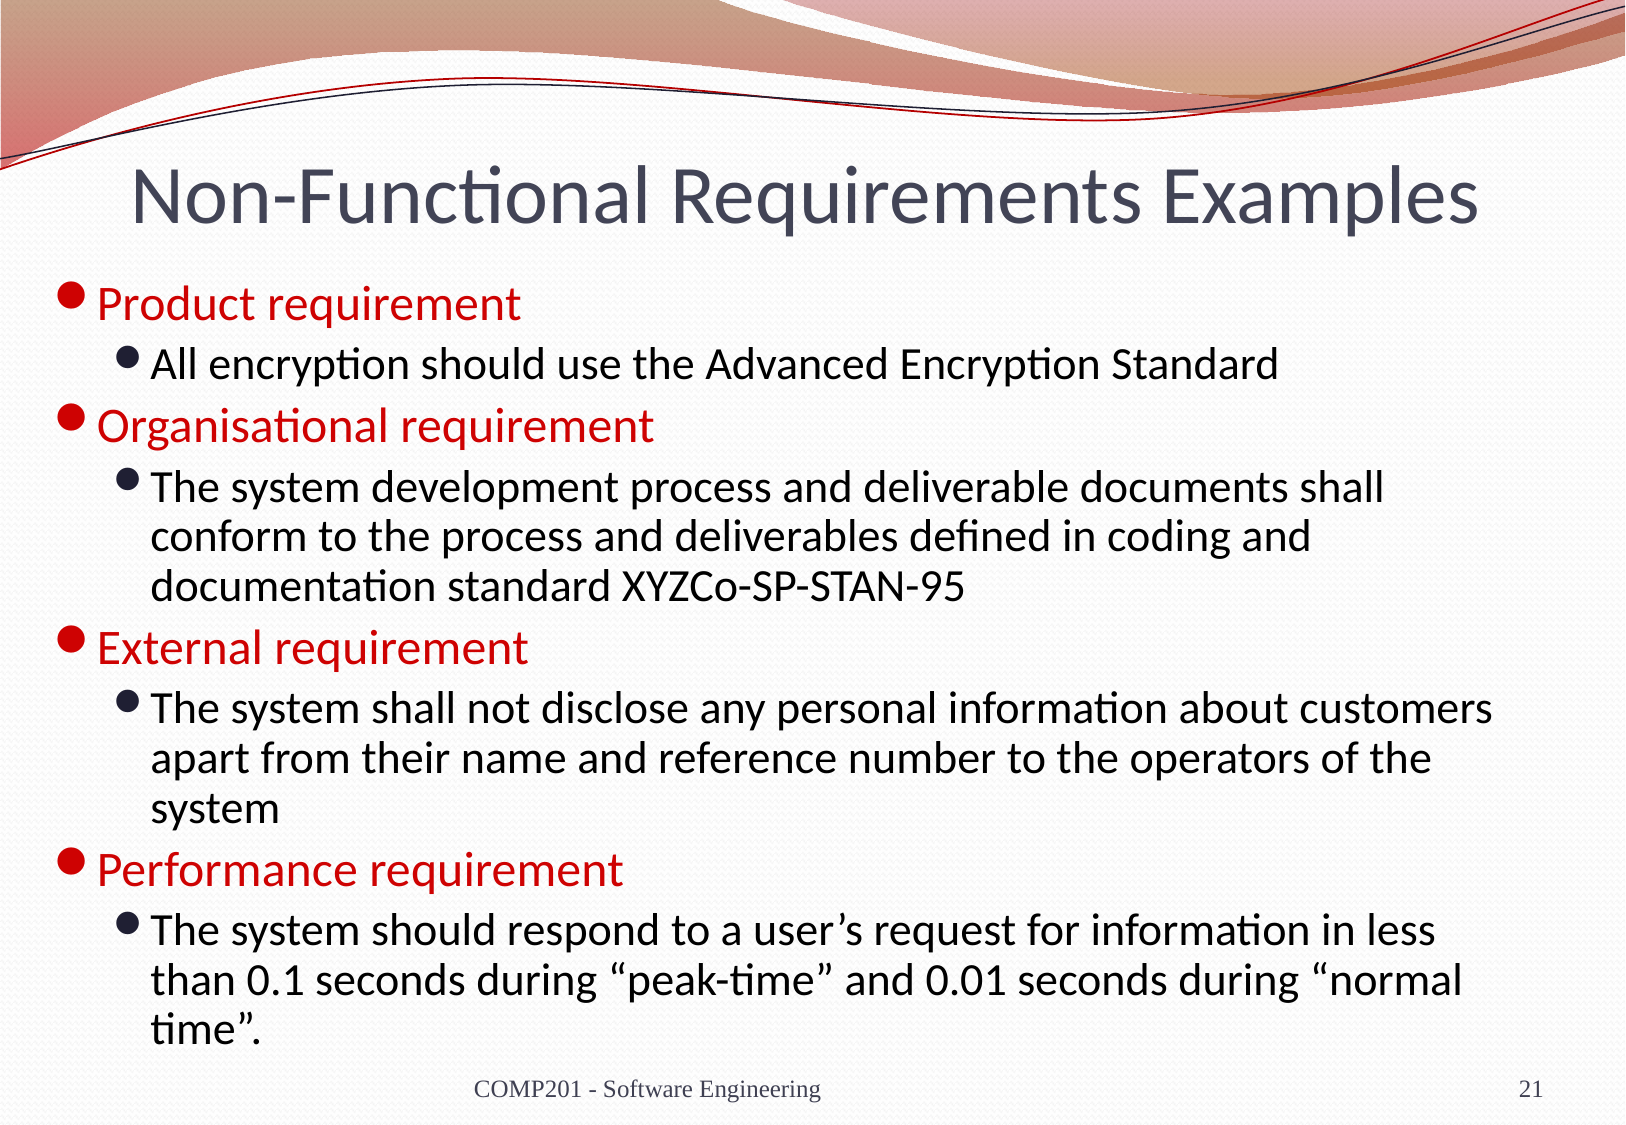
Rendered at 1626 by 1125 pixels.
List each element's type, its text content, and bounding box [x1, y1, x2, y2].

list Product requirement All encryption should use the Advanced Encryption Standard Organisational requirement The system development process and deliverable documents shall conform to the process and deliverables defined in coding and documentation standard XYZCo-SP-STAN-95 External requirement The system shall not disclose any personal information about customers apart from their name and reference number to the operators of the system Performance requirement The system should respond to a user’s request for information in less than 0.1 seconds during “peak-time” and 0.01 seconds during “normal time”. [39, 269, 1529, 1067]
slide_number 21 [1408, 1042, 1544, 1103]
footer COMP201 - Software Engineering [473, 1042, 1070, 1103]
title Non-Functional Requirements Examples [0, 58, 1612, 240]
